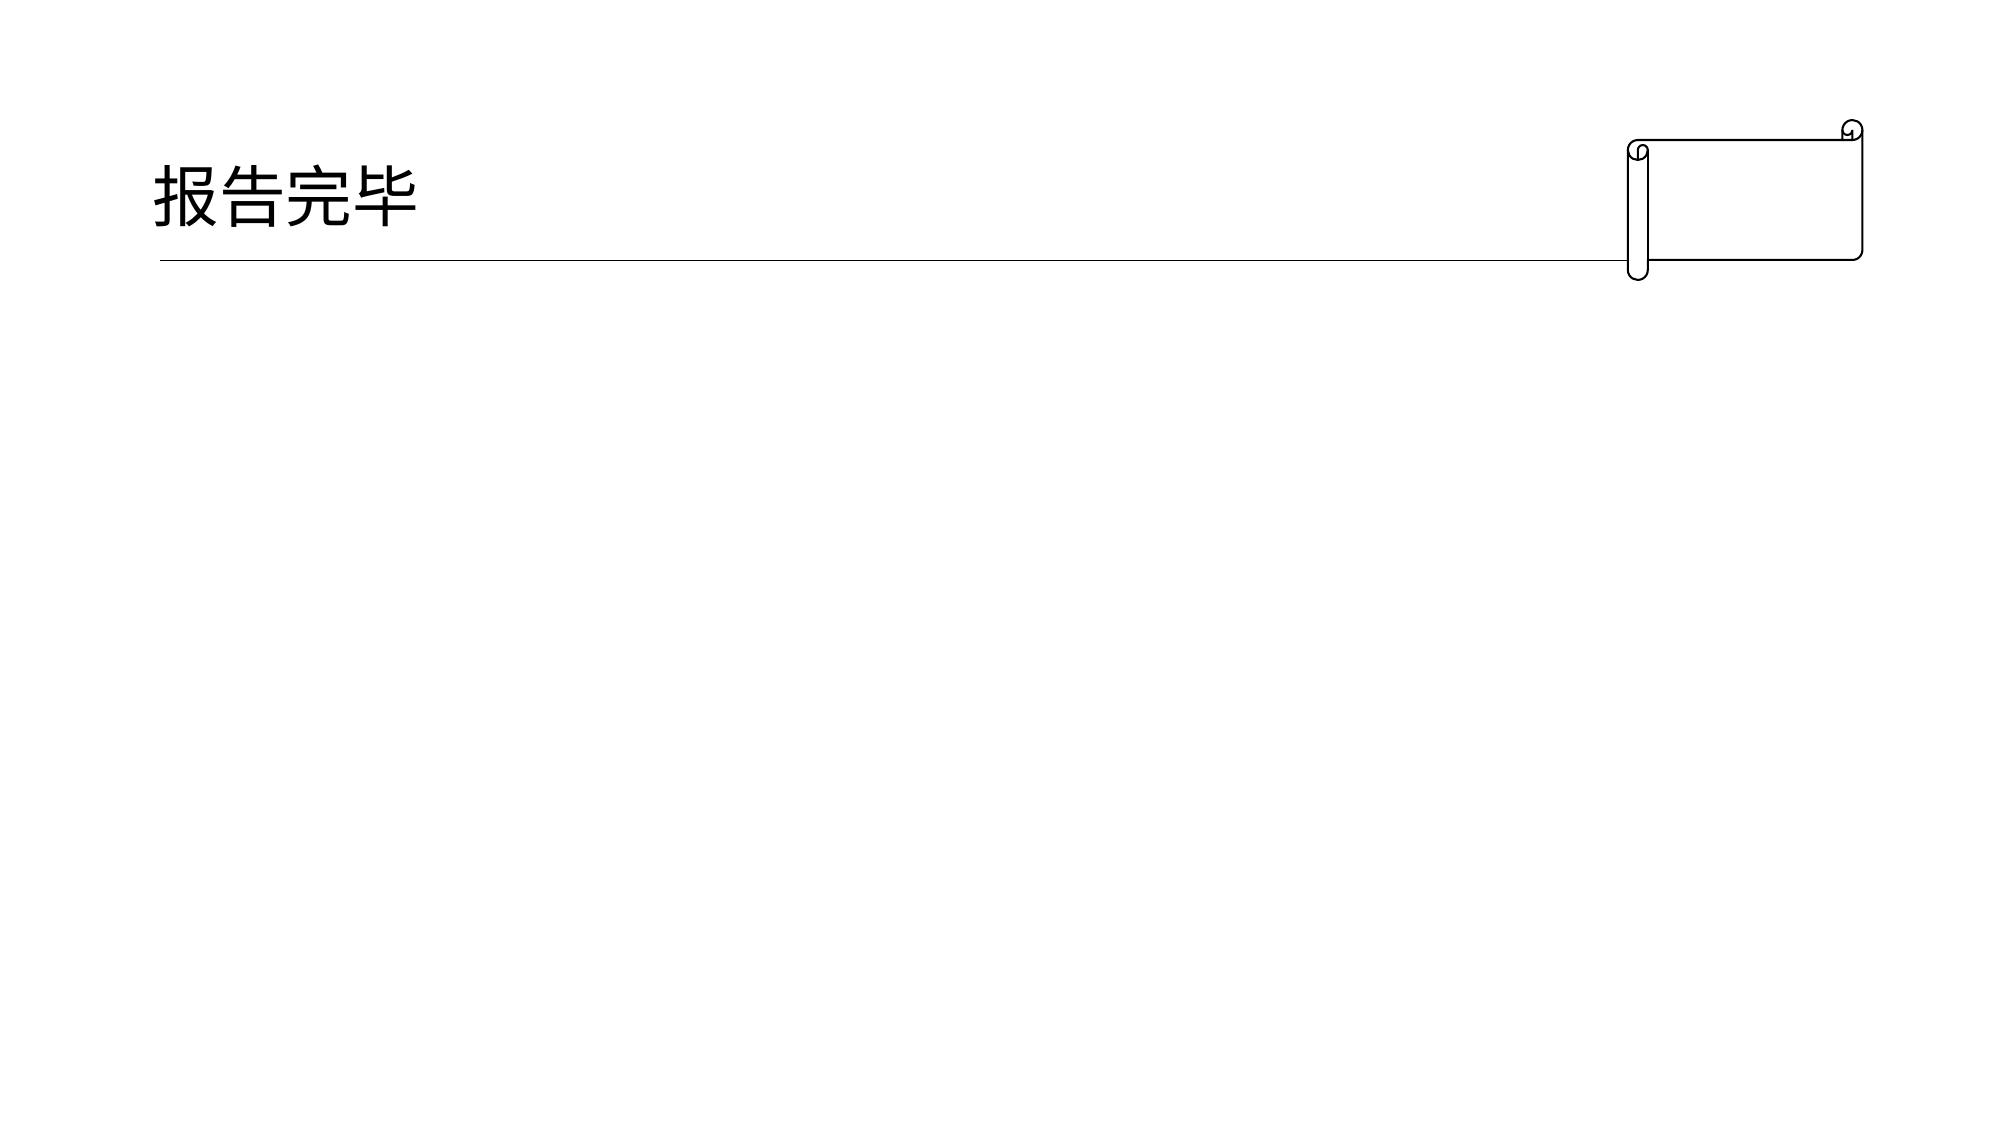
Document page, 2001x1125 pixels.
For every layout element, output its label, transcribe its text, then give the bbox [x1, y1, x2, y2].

text_box [1626, 119, 1864, 281]
title 报告完毕 [137, 91, 1863, 309]
